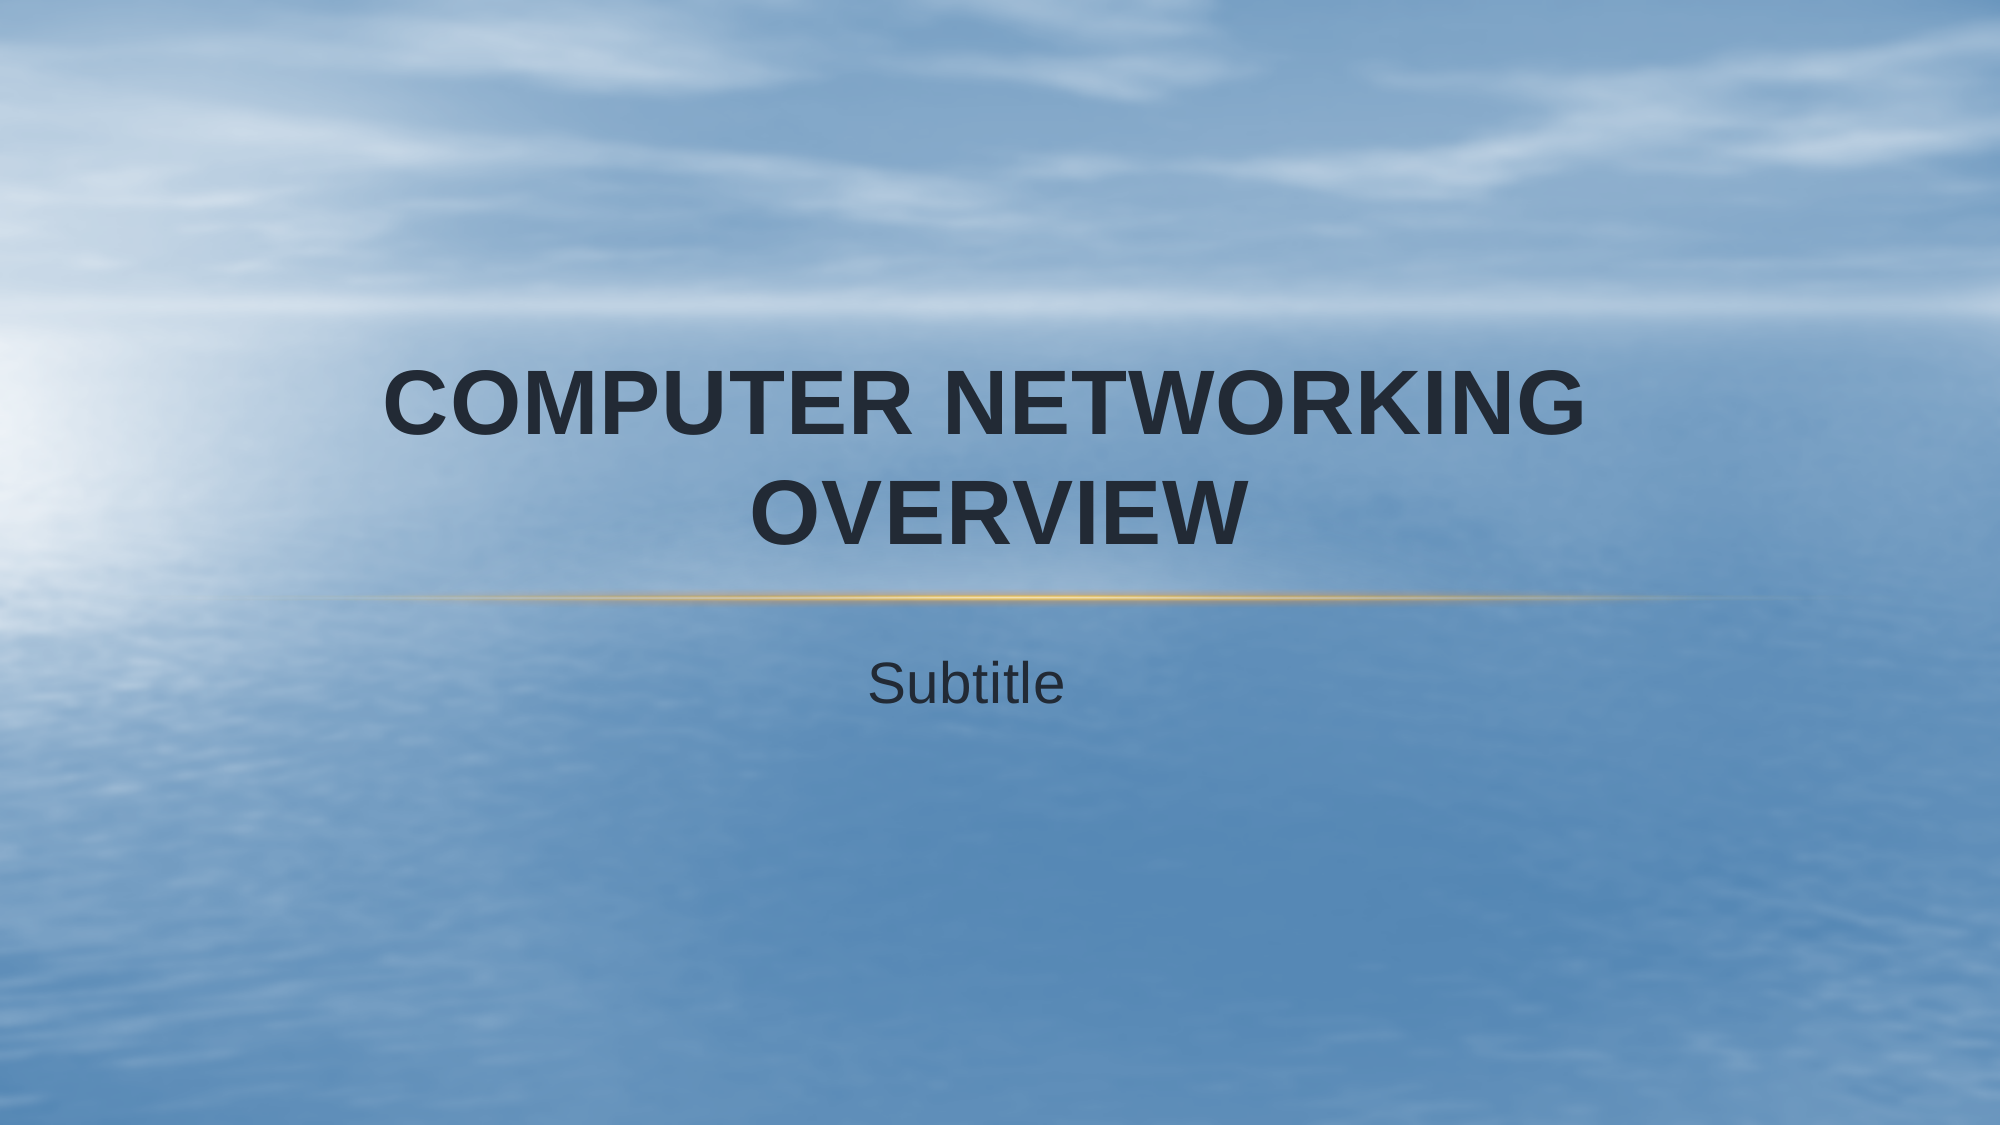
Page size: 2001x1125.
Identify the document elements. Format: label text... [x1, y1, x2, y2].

picture [0, 0, 2000, 750]
title Computer networking overview [150, 329, 1850, 571]
subtitle Subtitle [266, 637, 1667, 925]
